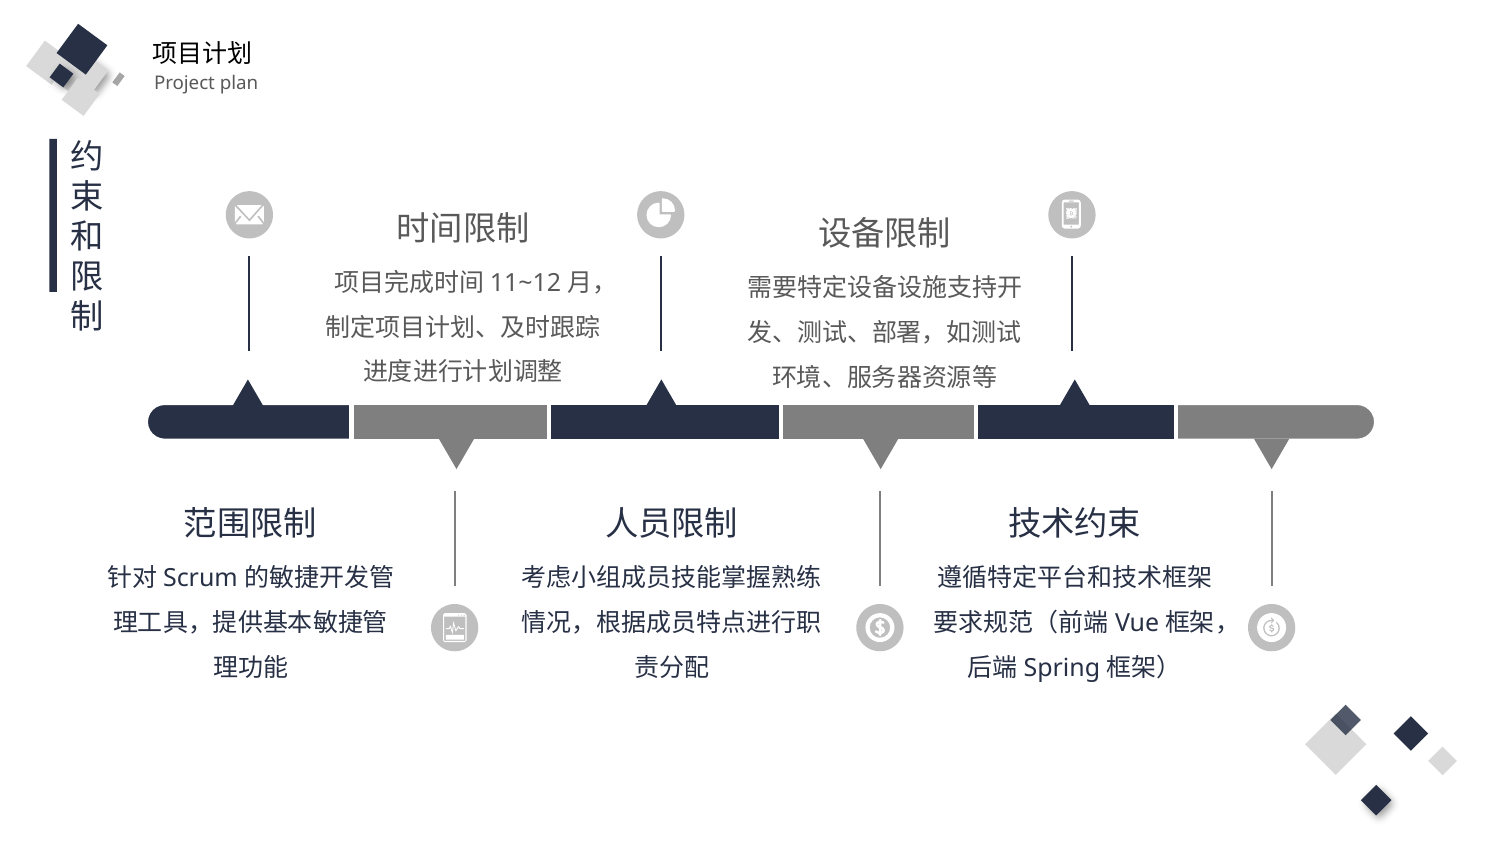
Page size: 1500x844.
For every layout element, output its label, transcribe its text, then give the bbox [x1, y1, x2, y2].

text_box 约束和限制 [55, 128, 125, 343]
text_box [91, 494, 410, 691]
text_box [1247, 491, 1296, 652]
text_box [1313, 708, 1453, 812]
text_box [145, 379, 1377, 470]
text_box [730, 204, 1040, 401]
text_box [225, 190, 274, 352]
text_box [910, 494, 1240, 691]
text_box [32, 36, 115, 116]
text_box 项目计划 [137, 30, 268, 76]
text_box [47, 137, 55, 294]
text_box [498, 494, 845, 691]
text_box Project plan [139, 63, 274, 101]
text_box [1048, 190, 1096, 352]
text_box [636, 190, 685, 352]
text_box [308, 199, 618, 396]
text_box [430, 491, 479, 652]
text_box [855, 491, 904, 652]
